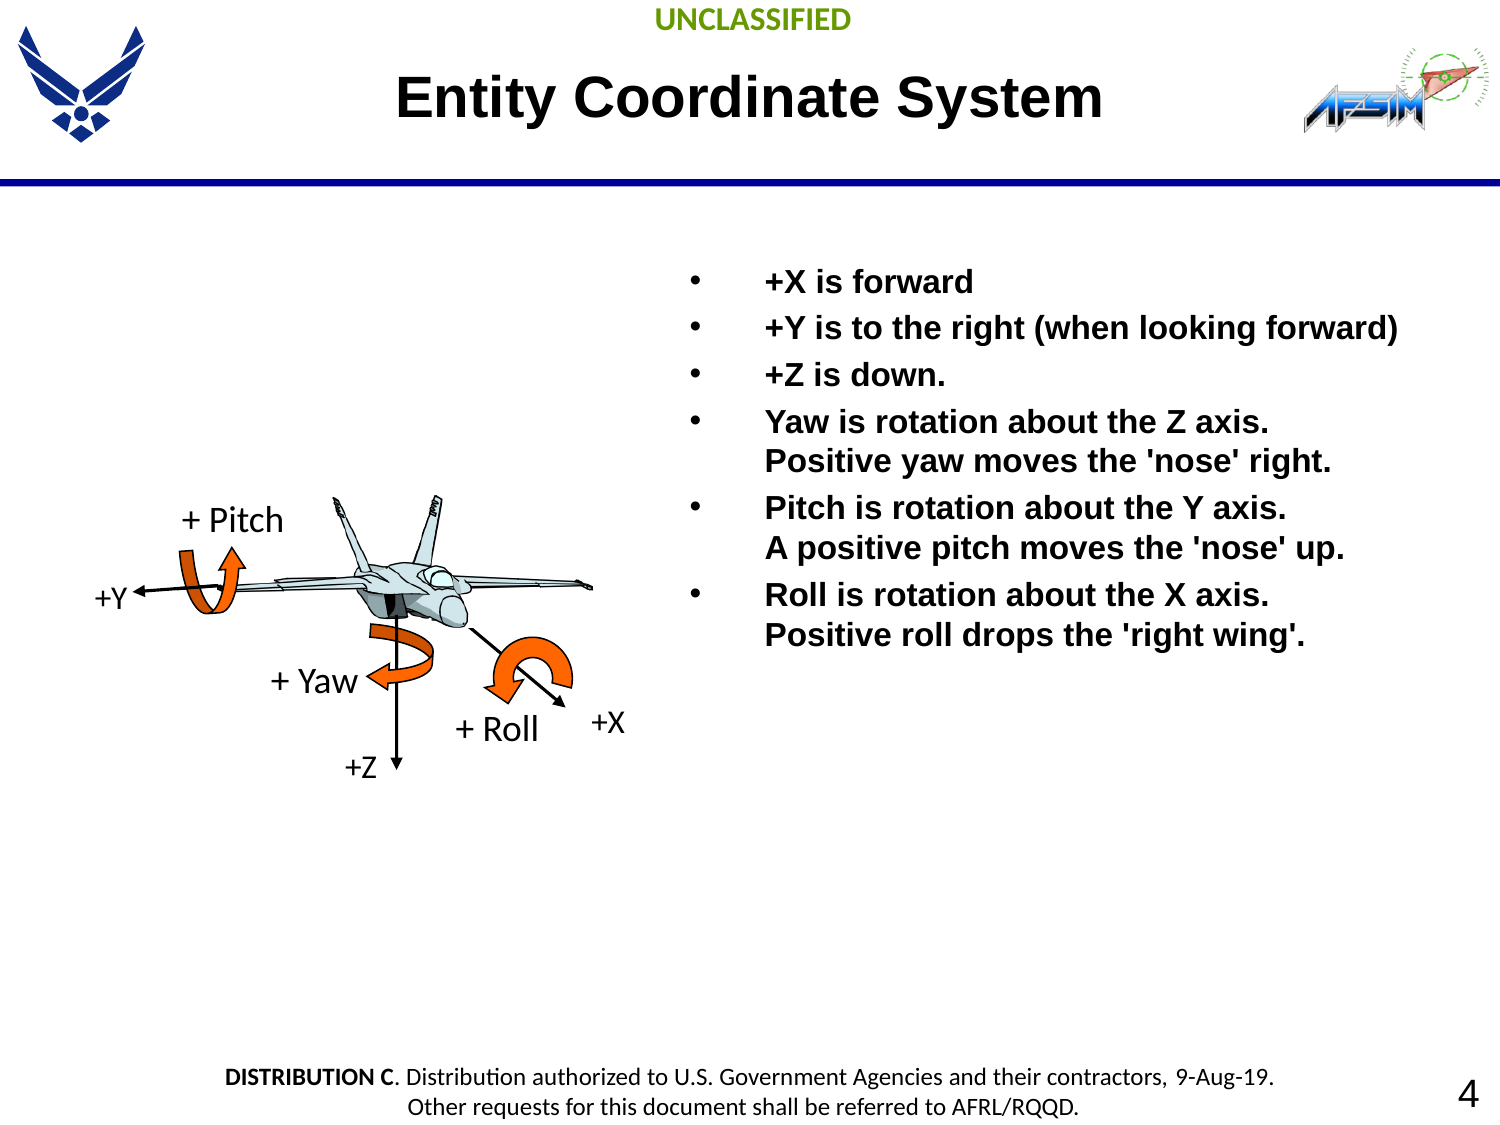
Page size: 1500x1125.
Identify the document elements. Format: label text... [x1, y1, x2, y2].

title Entity Coordinate System [206, 0, 1294, 188]
picture [1298, 37, 1500, 140]
list +X is forward +Y is to the right (when looking forward) +Z is down. Yaw is rotation about the Z axis. Positive yaw moves the 'nose' right. Pitch is rotation about the Y axis. A positive pitch moves the 'nose' up. Roll is rotation about the X axis. Positive roll drops the 'right wing'. [669, 249, 1425, 993]
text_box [74, 487, 645, 794]
